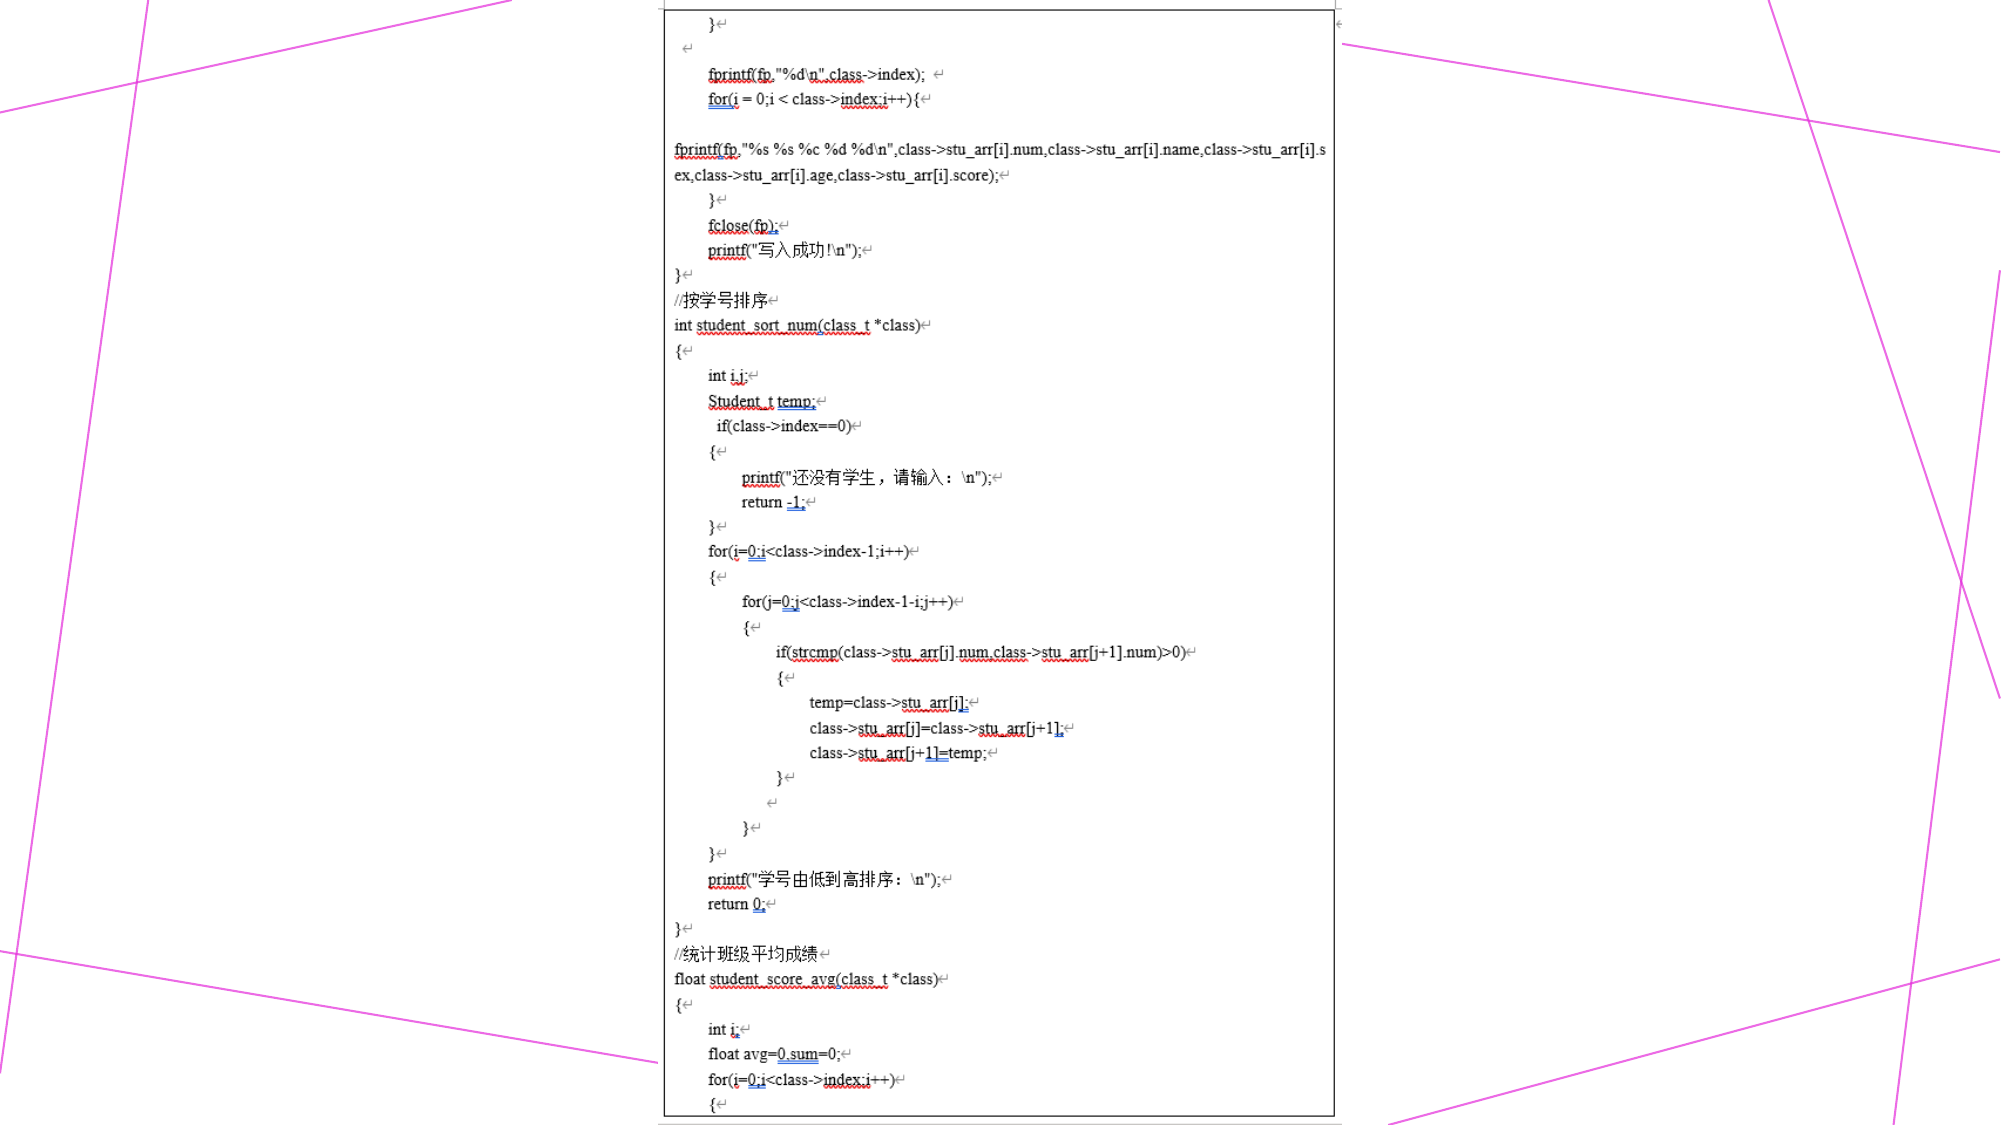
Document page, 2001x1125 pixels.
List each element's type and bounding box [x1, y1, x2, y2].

picture [658, 0, 1342, 1125]
